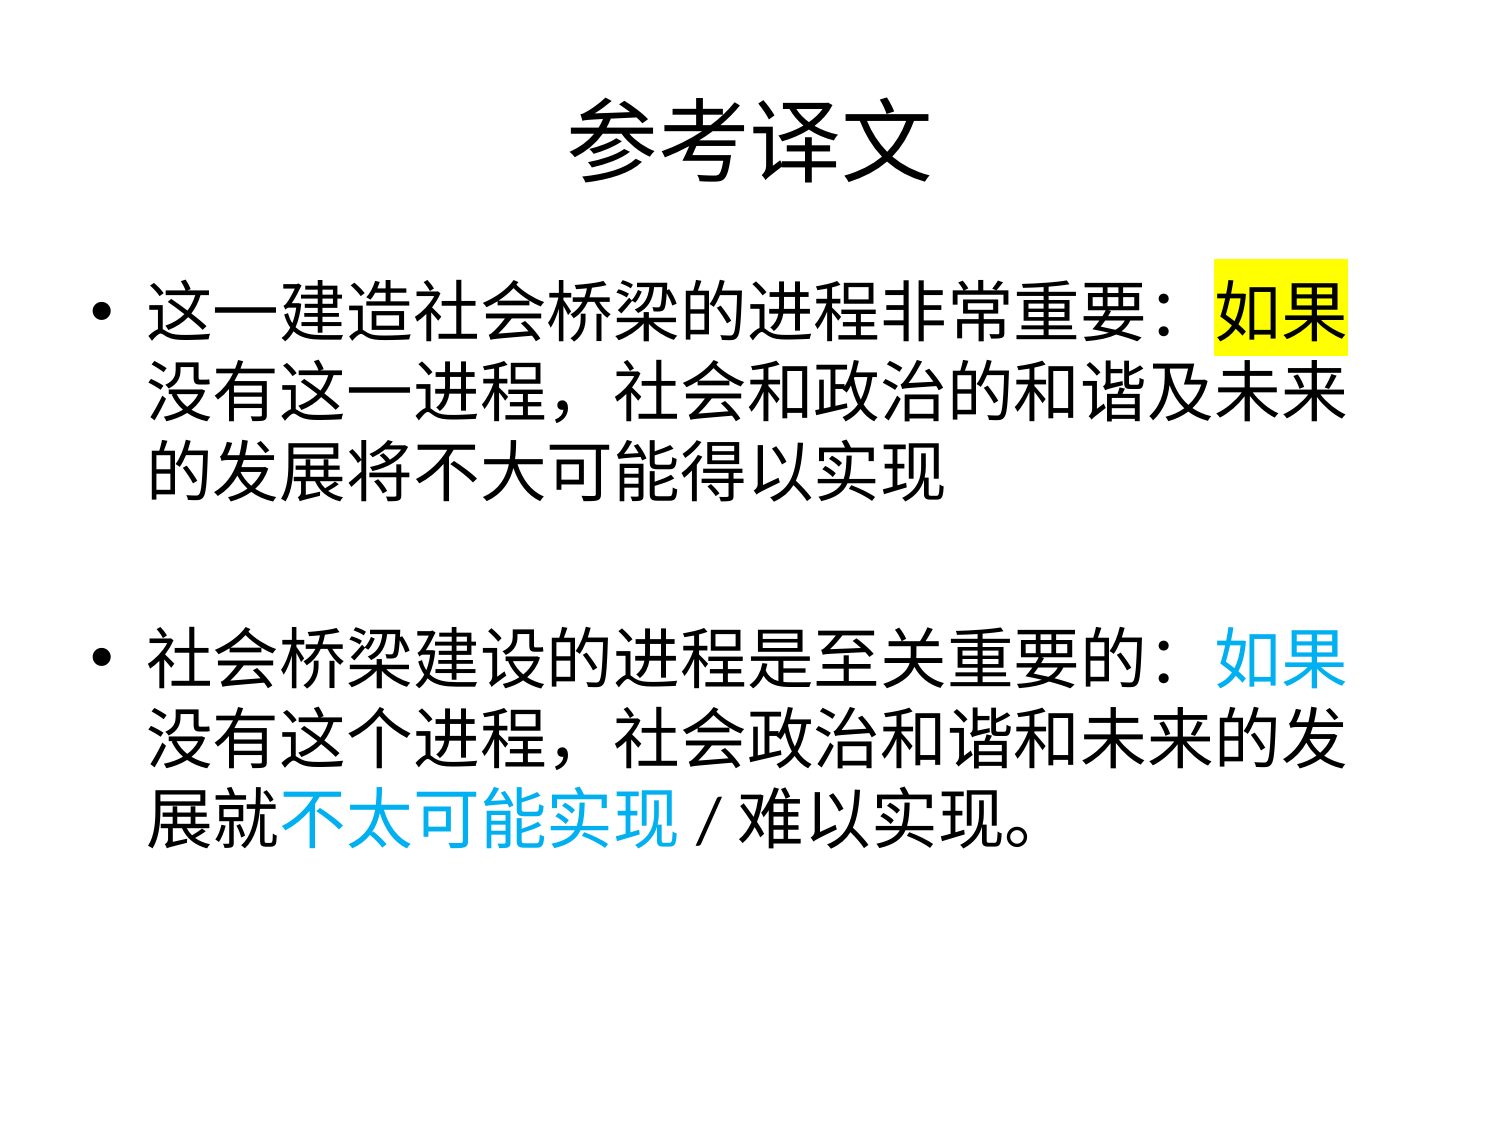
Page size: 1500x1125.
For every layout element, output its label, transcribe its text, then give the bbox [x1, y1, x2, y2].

title 参考译文 [75, 45, 1425, 233]
list 这一建造社会桥梁的进程非常重要：如果没有这一进程，社会和政治的和谐及未来的发展将不大可能得以实现 社会桥梁建设的进程是至关重要的：如果没有这个进程，社会政治和谐和未来的发展就不太可能实现/难以实现。 [75, 262, 1425, 1005]
